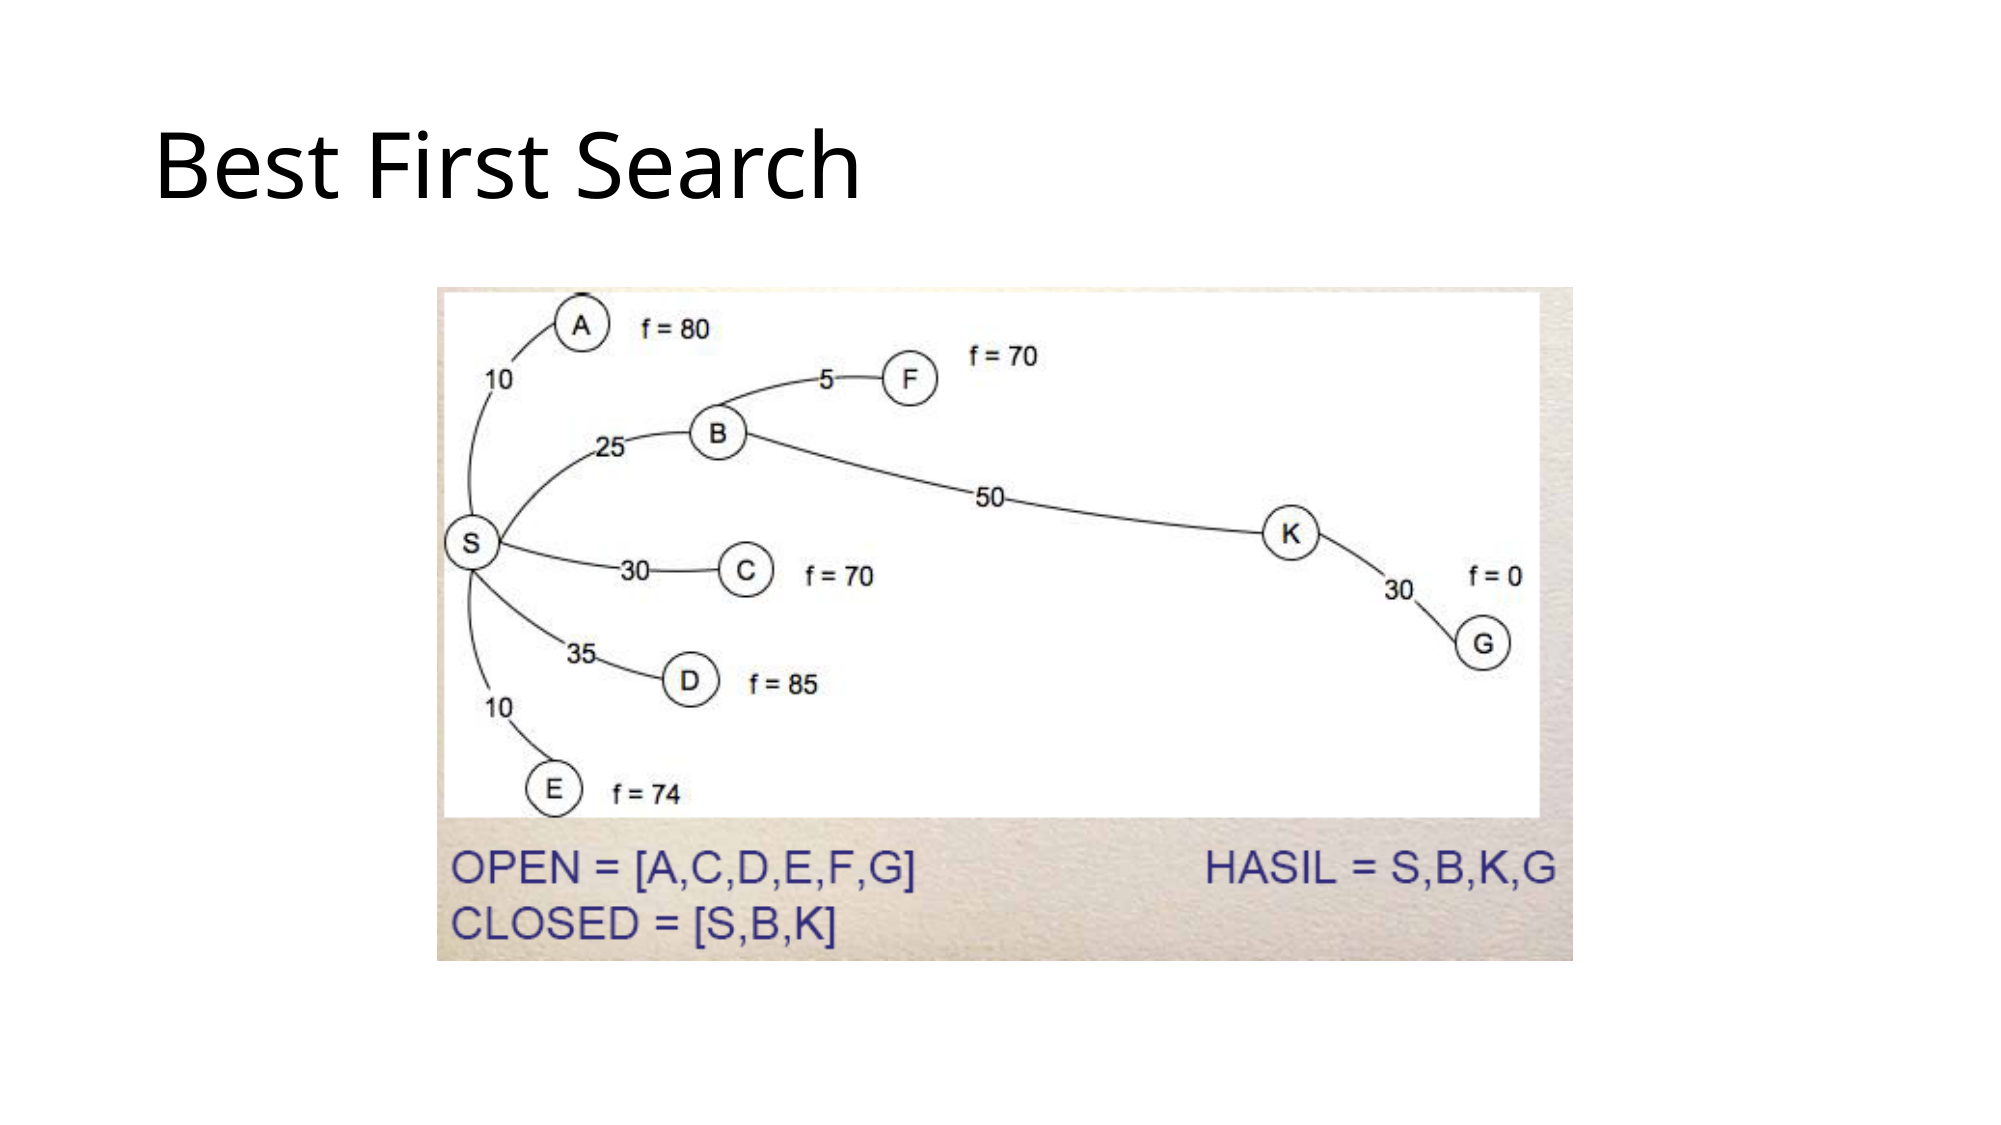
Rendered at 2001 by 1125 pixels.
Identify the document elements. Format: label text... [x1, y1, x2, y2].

title Best First Search [137, 59, 1863, 278]
picture [437, 287, 1573, 961]
